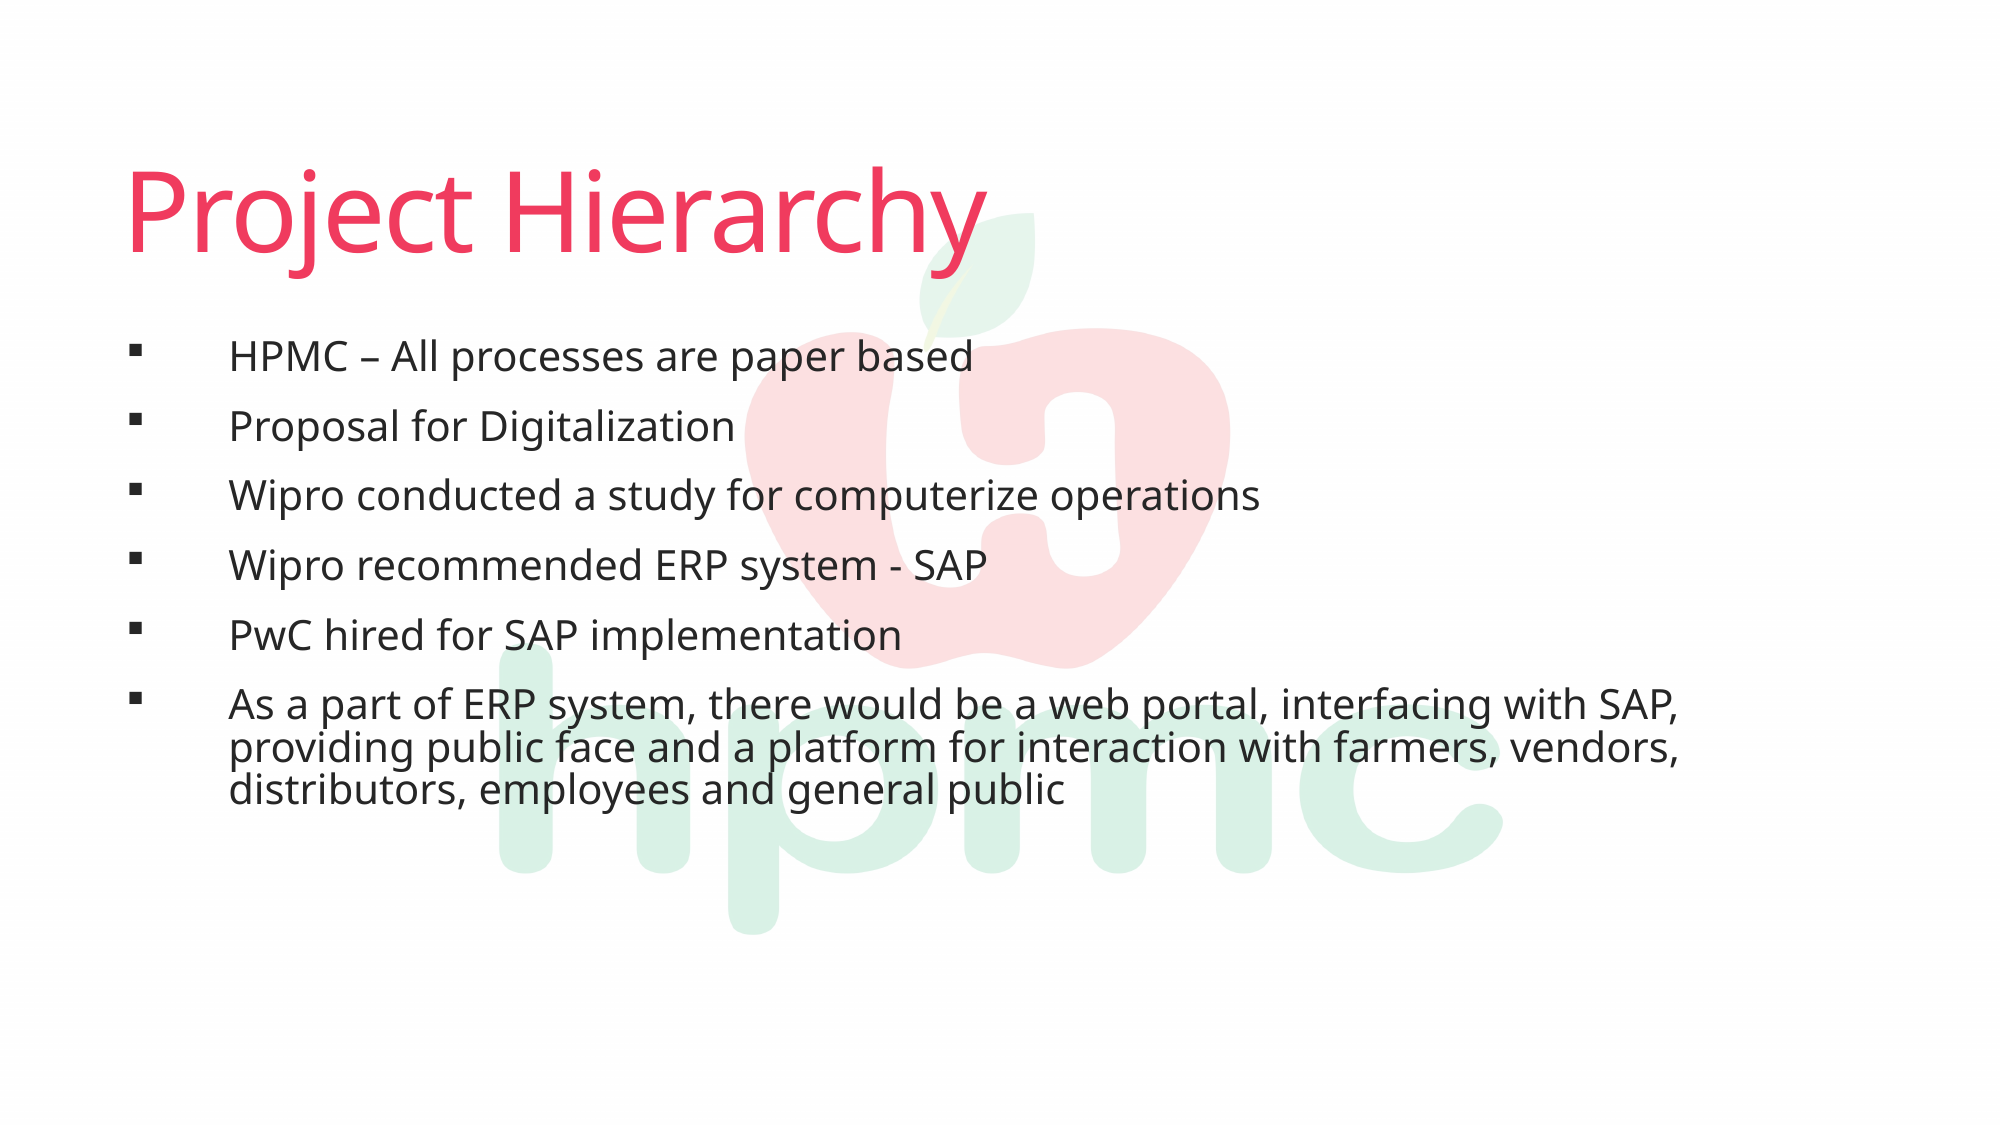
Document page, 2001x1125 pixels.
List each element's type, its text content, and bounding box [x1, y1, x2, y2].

title Project Hierarchy [107, 81, 1875, 354]
list HPMC – All processes are paper based Proposal for Digitalization Wipro conducted a study for computerize operations Wipro recommended ERP system - SAP PwC hired for SAP implementation As a part of ERP system, there would be a web portal, interfacing with SAP, providing public face and a platform for interaction with farmers, vendors, distributors, employees and general public [111, 329, 1876, 1053]
